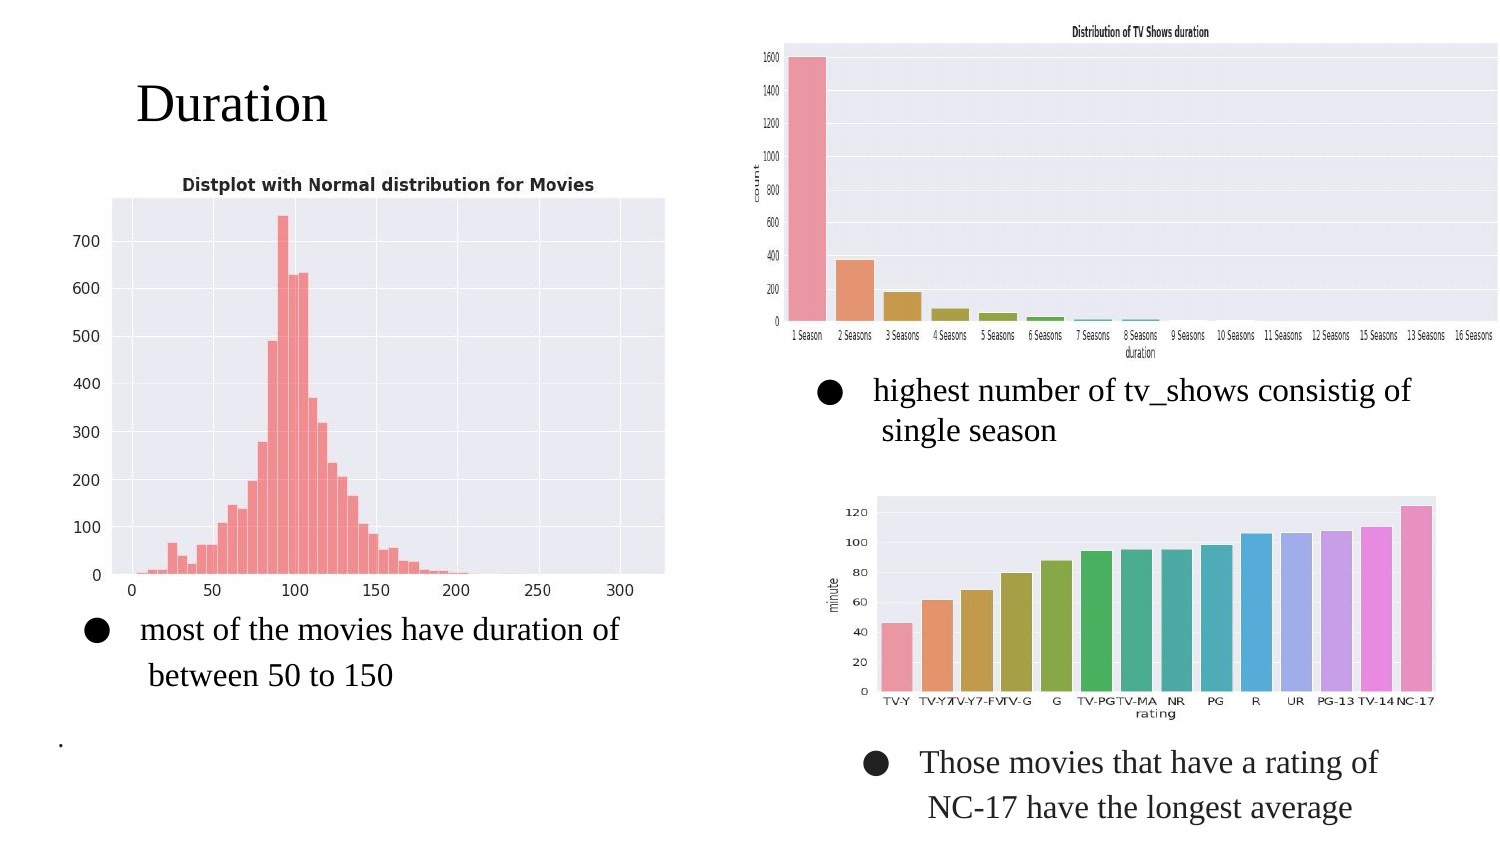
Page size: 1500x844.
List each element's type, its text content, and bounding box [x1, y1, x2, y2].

picture [749, 19, 1500, 367]
text_box Those movies that have a rating of NC-17 have the longest average [859, 732, 1382, 826]
picture [73, 170, 668, 599]
text_box highest number of tv_shows consistig of single season [813, 375, 1415, 449]
text_box most of the movies have duration of between 50 to 150 [80, 606, 623, 693]
text_box . [55, 720, 67, 753]
title Duration [133, 27, 330, 168]
picture [825, 491, 1441, 723]
